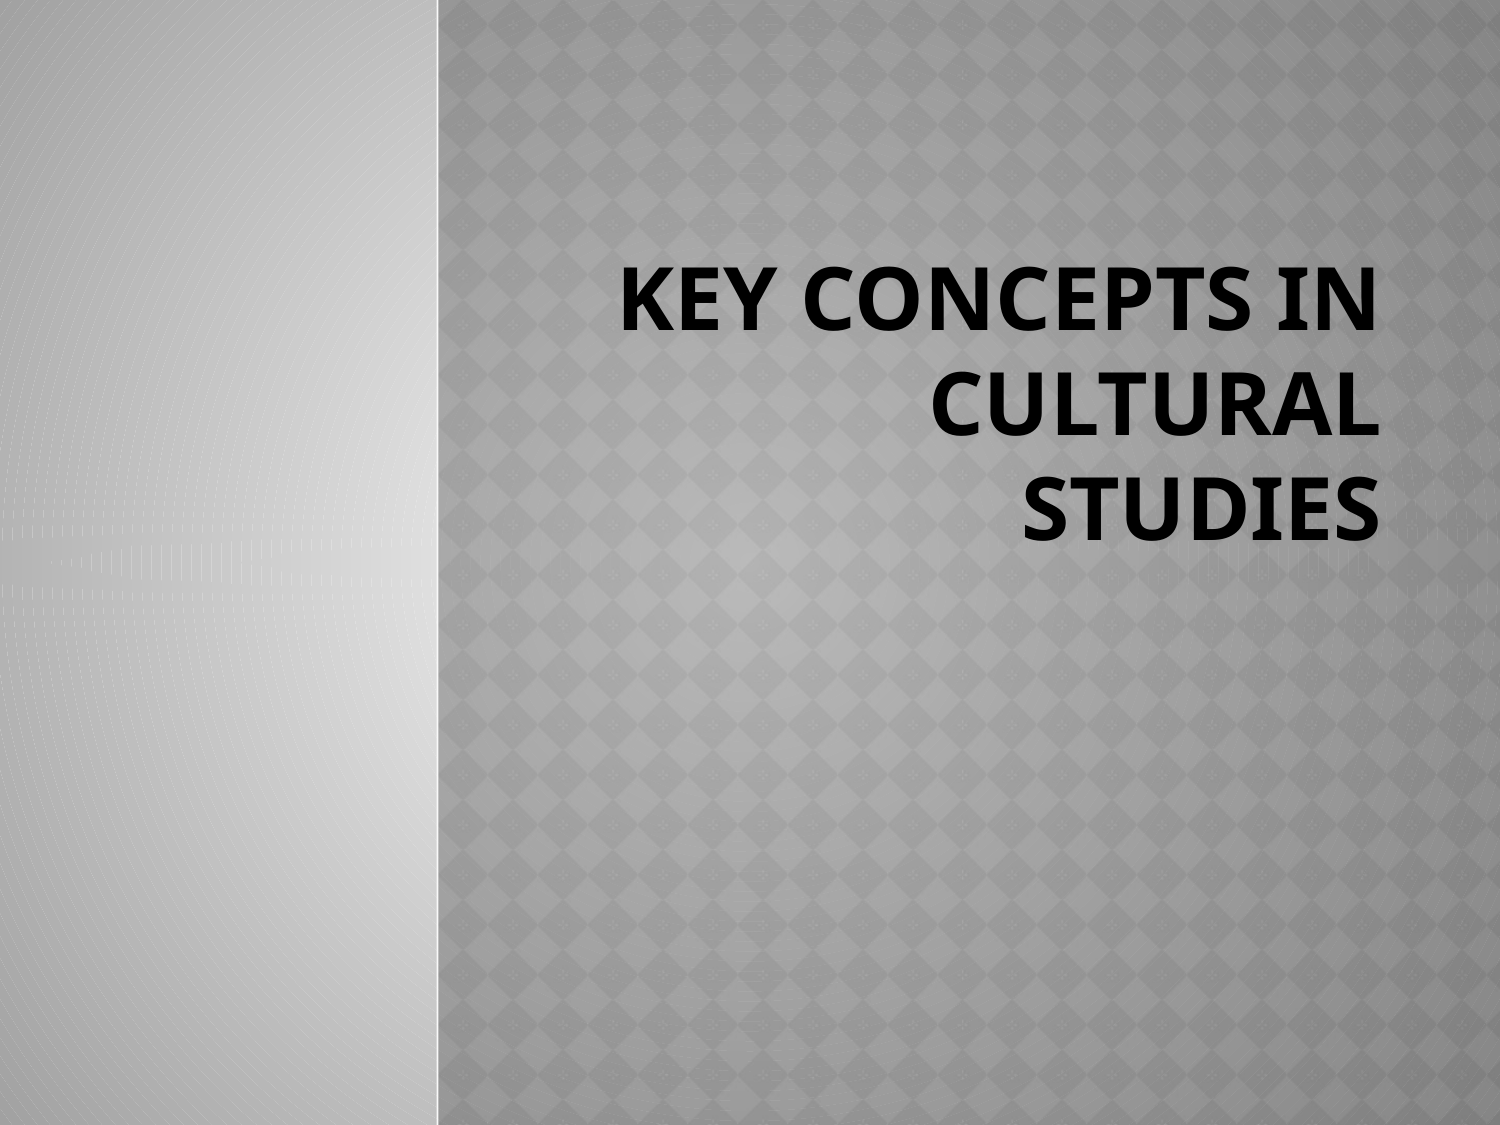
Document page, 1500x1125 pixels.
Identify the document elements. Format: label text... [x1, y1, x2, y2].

title KEY CONCEPTS IN CULTURAL STUDIES [552, 87, 1390, 558]
